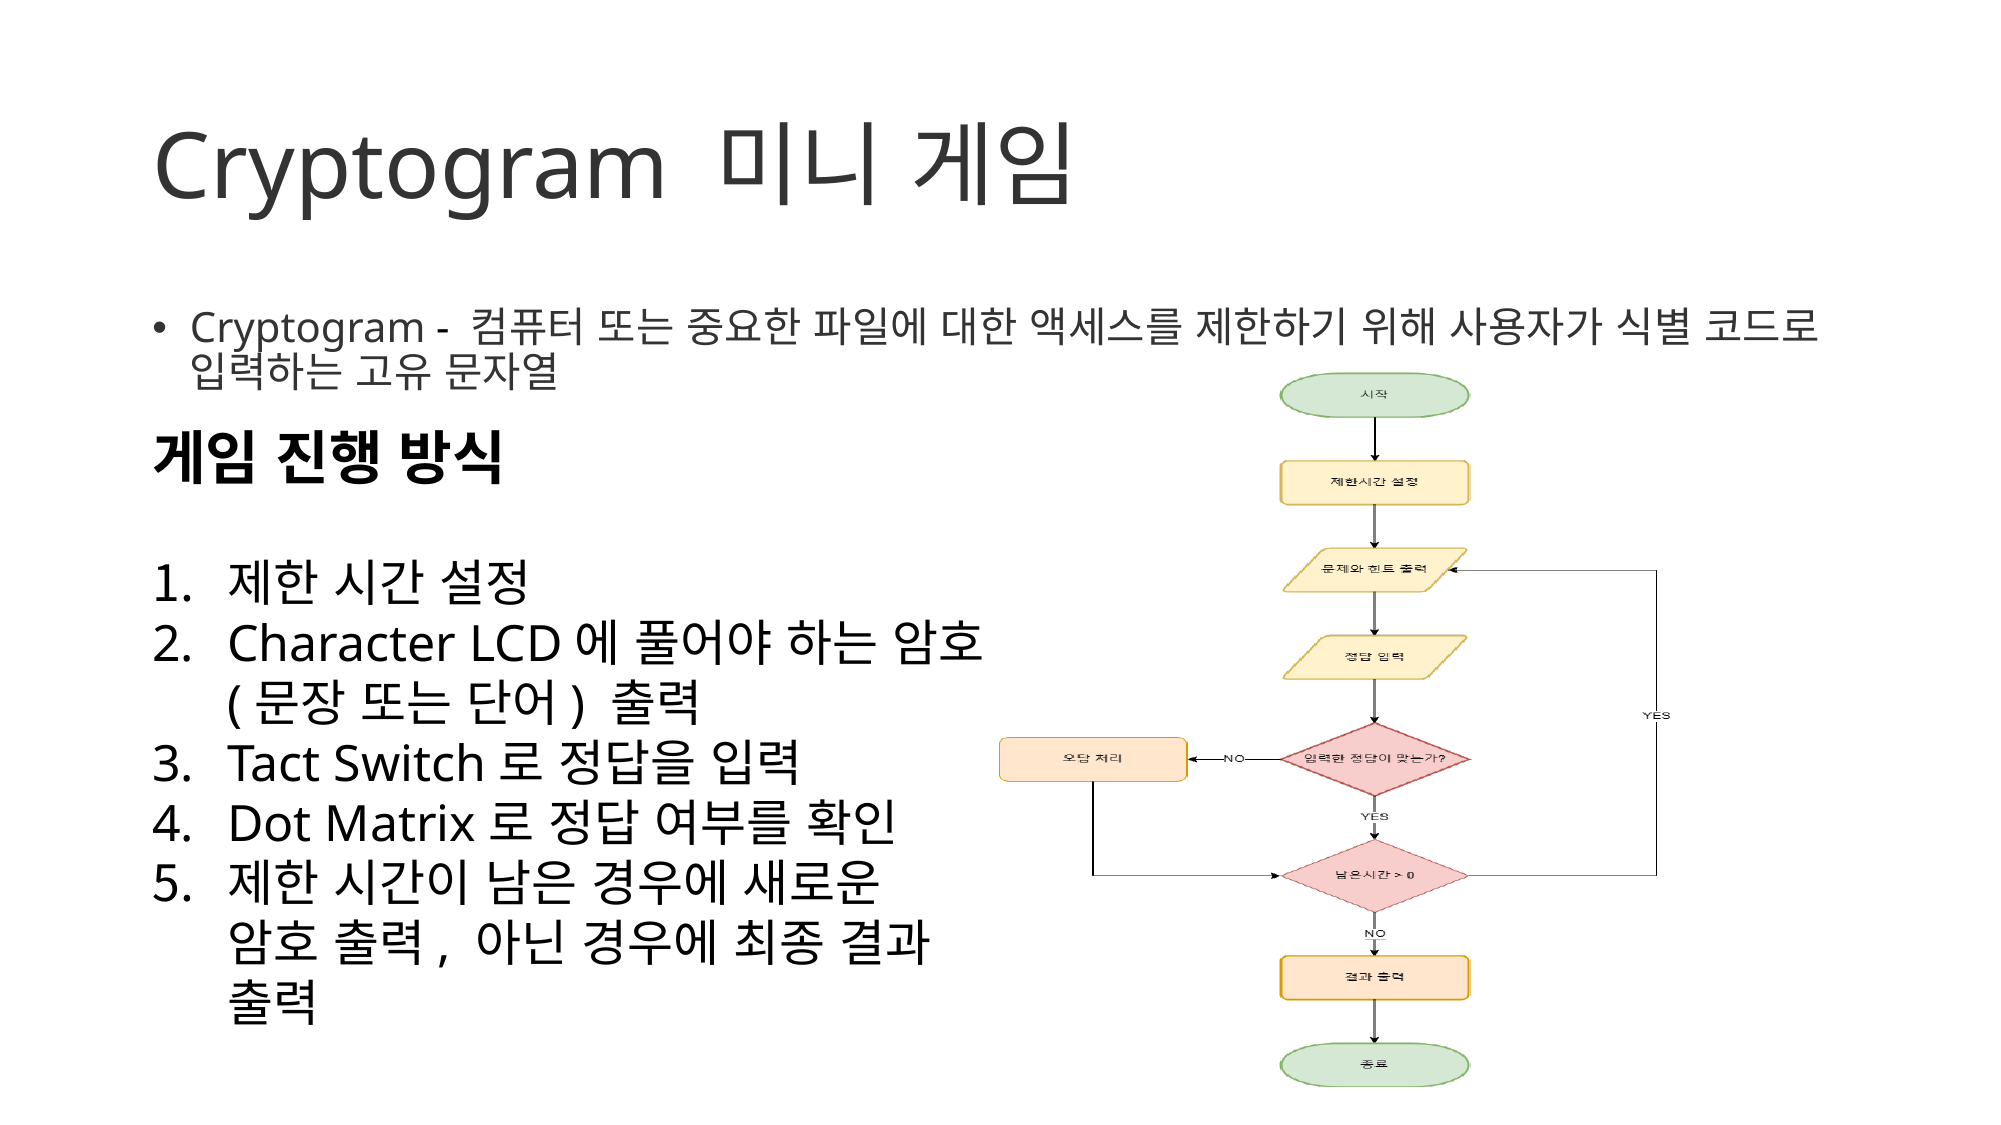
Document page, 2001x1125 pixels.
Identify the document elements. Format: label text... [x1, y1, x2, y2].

text_box 게임 진행 방식 제한 시간 설정 Character LCD에 풀어야 하는 암호(문장 또는 단어) 출력 Tact Switch로 정답을 입력 Dot Matrix로 정답 여부를 확인 제한 시간이 남은 경우에 새로운 암호 출력, 아닌 경우에 최종 결과 출력 [137, 414, 999, 1039]
picture [999, 372, 1672, 1087]
list Cryptogram - 컴퓨터 또는 중요한 파일에 대한 액세스를 제한하기 위해 사용자가 식별 코드로 입력하는 고유 문자열 [137, 299, 1863, 1014]
title Cryptogram 미니 게임 [137, 59, 1863, 278]
